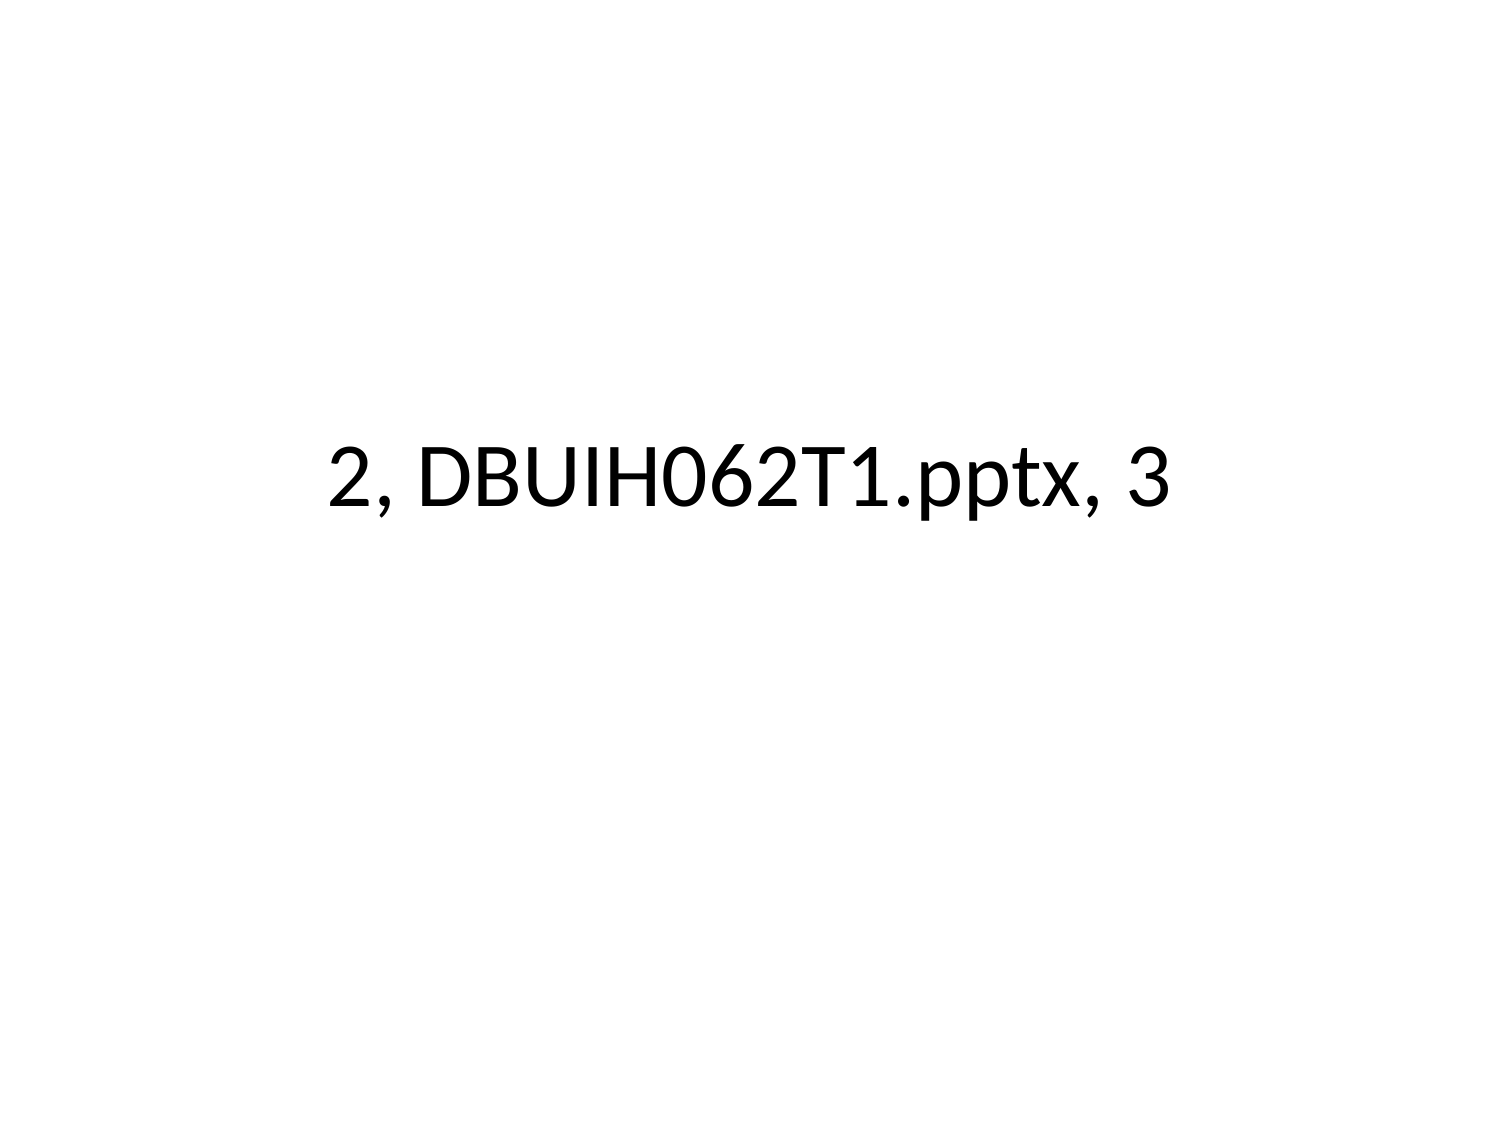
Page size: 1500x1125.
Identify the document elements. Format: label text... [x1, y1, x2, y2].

title 2, DBUIH062T1.pptx, 3 [112, 349, 1388, 591]
